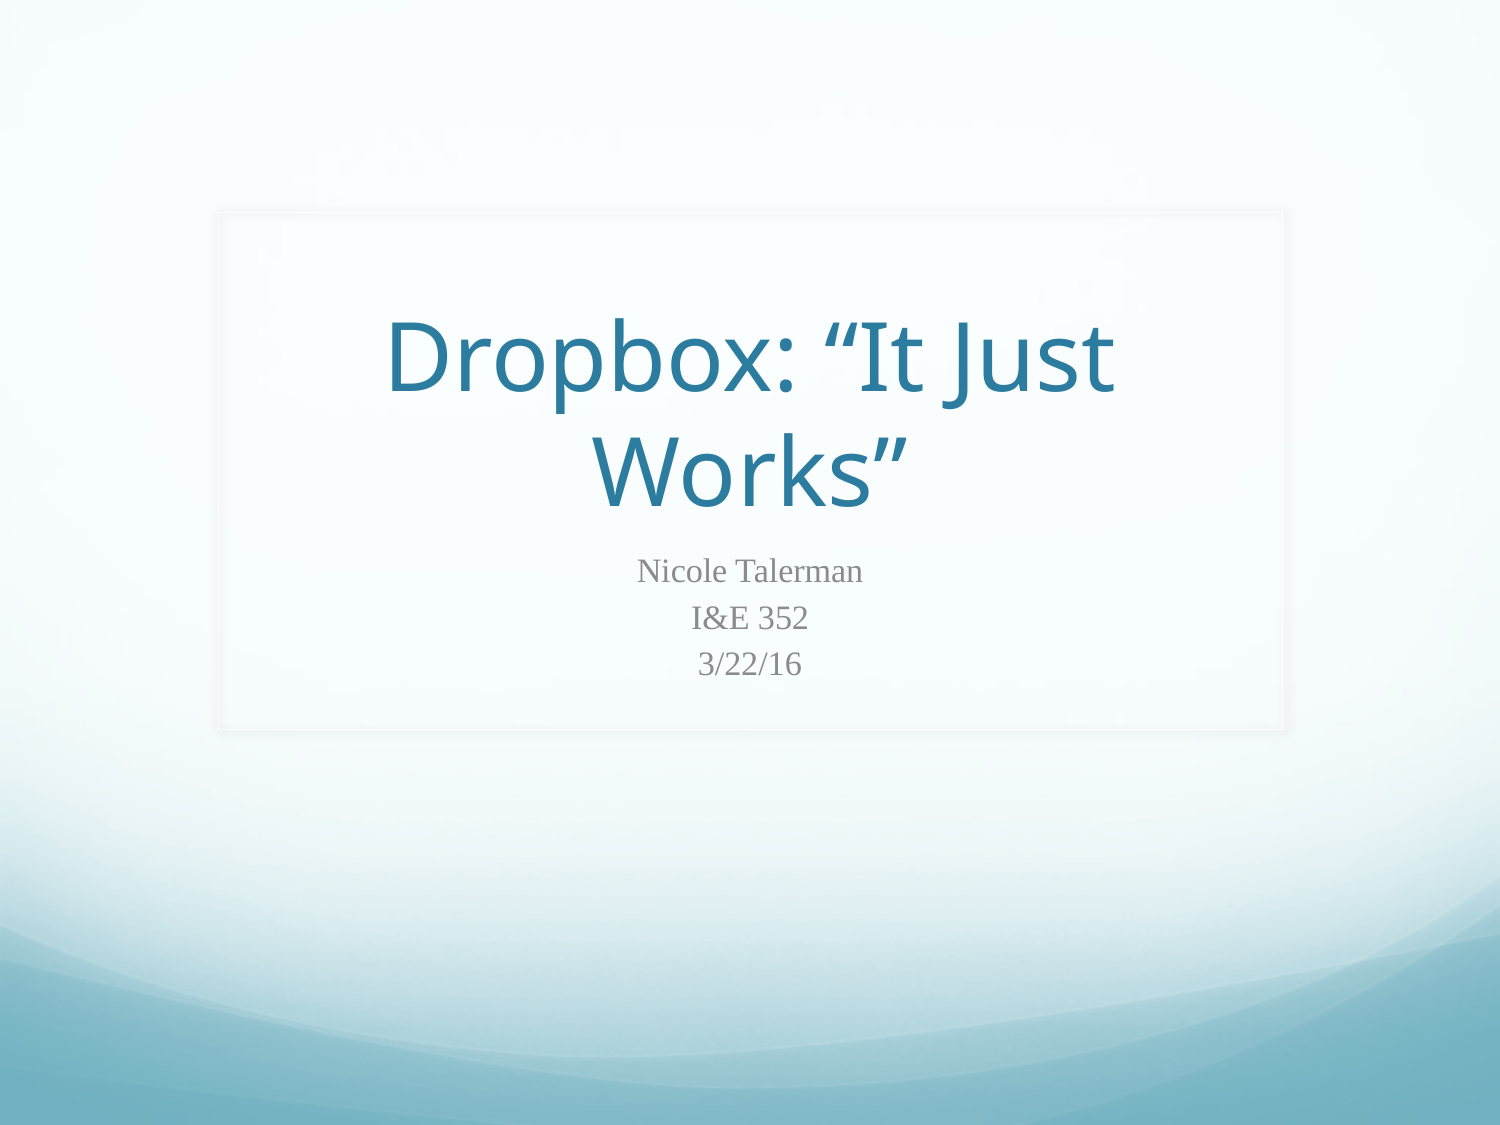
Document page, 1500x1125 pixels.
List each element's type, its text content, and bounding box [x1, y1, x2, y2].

title Dropbox: “It Just Works” [217, 249, 1283, 533]
subtitle Nicole Talerman I&E 352 3/22/16 [217, 541, 1283, 692]
